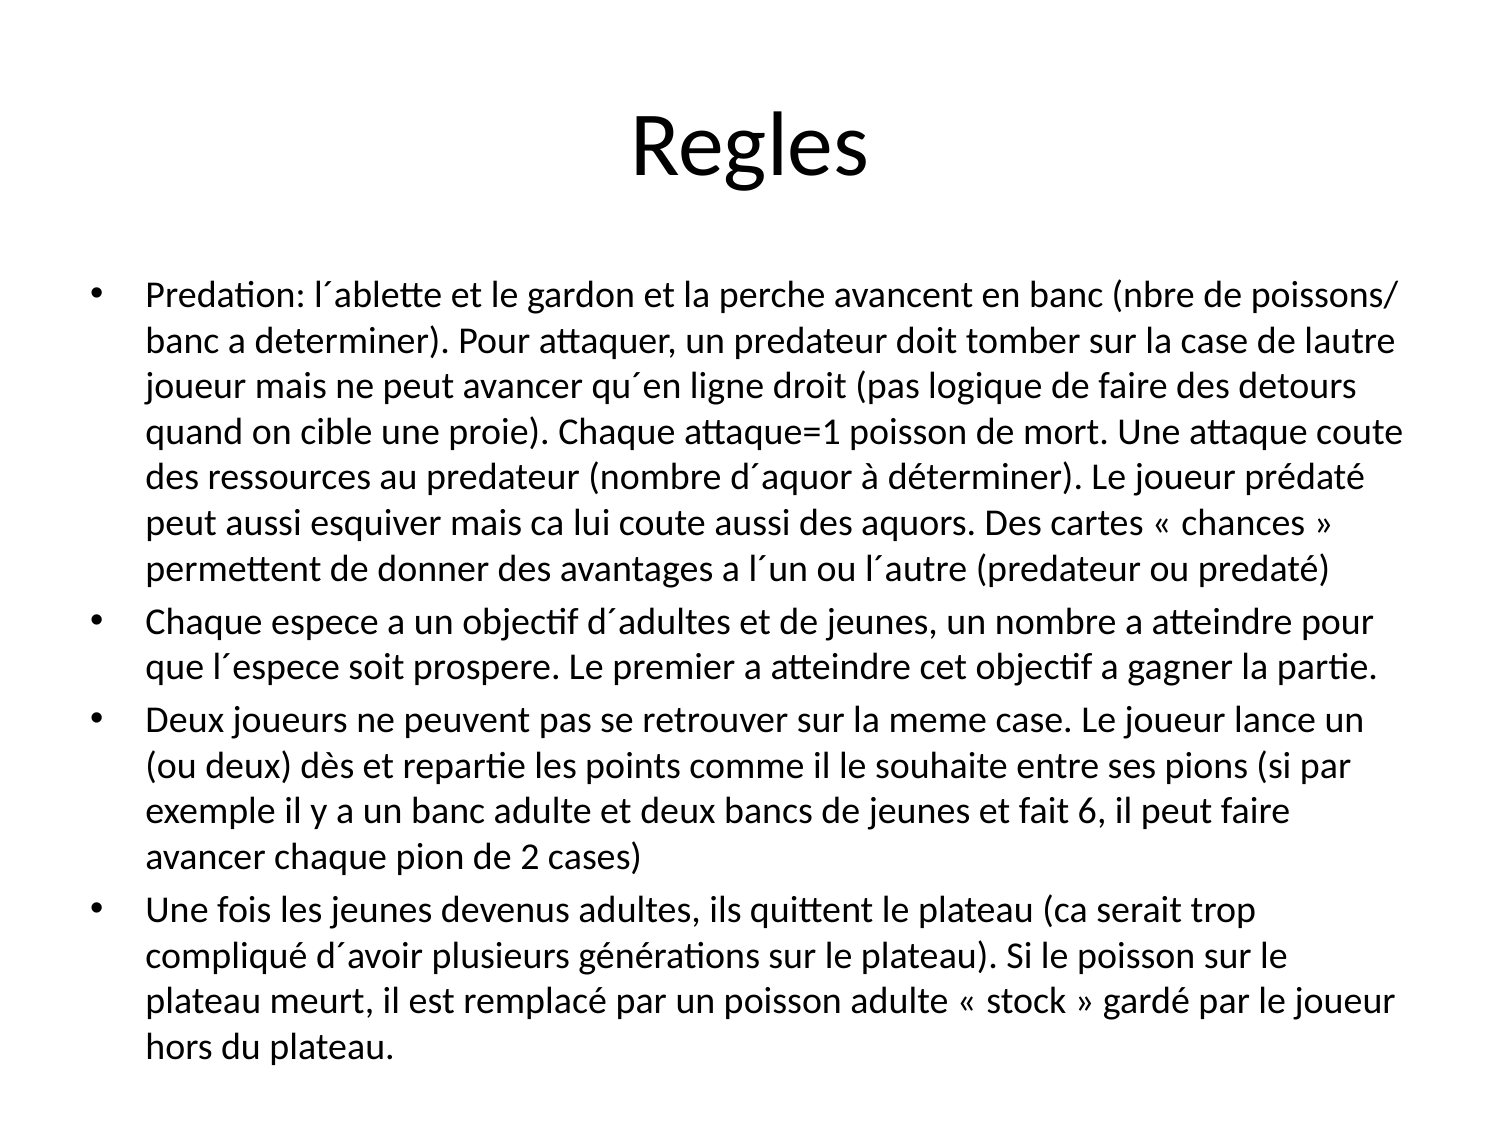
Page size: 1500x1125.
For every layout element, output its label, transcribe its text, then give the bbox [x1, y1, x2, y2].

title Regles [75, 45, 1425, 233]
list Predation: l´ablette et le gardon et la perche avancent en banc (nbre de poissons/ banc a determiner). Pour attaquer, un predateur doit tomber sur la case de lautre joueur mais ne peut avancer qu´en ligne droit (pas logique de faire des detours quand on cible une proie). Chaque attaque=1 poisson de mort. Une attaque coute des ressources au predateur (nombre d´aquor à déterminer). Le joueur prédaté peut aussi esquiver mais ca lui coute aussi des aquors. Des cartes « chances » permettent de donner des avantages a l´un ou l´autre (predateur ou predaté) Chaque espece a un objectif d´adultes et de jeunes, un nombre a atteindre pour que l´espece soit prospere. Le premier a atteindre cet objectif a gagner la partie. Deux joueurs ne peuvent pas se retrouver sur la meme case. Le joueur lance un (ou deux) dès et repartie les points comme il le souhaite entre ses pions (si par exemple il y a un banc adulte et deux bancs de jeunes et fait 6, il peut faire avancer chaque pion de 2 cases) Une fois les jeunes devenus adultes, ils quittent le plateau (ca serait trop compliqué d´avoir plusieurs générations sur le plateau). Si le poisson sur le plateau meurt, il est remplacé par un poisson adulte « stock » gardé par le joueur hors du plateau. [75, 262, 1425, 1094]
